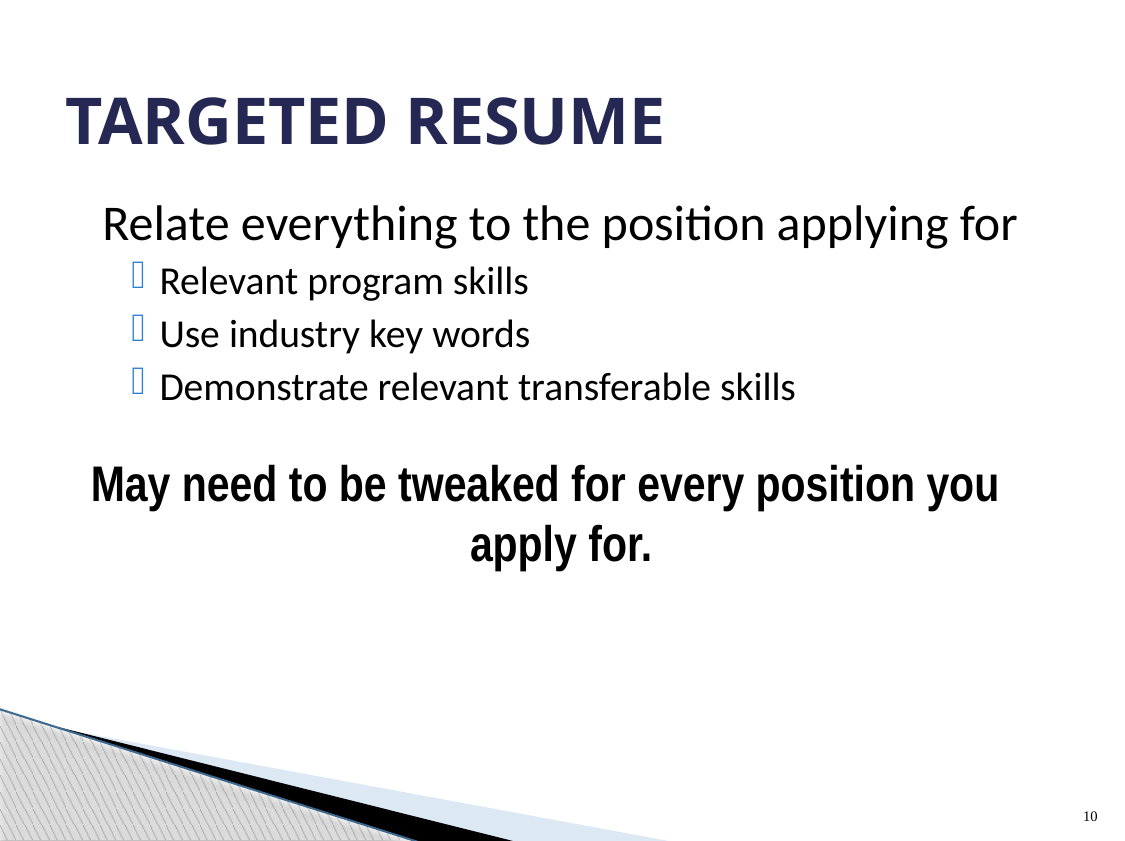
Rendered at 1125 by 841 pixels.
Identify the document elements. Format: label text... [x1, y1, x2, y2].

list Relate everything to the position applying for Relevant program skills Use industry key words Demonstrate relevant transferable skills May need to be tweaked for every position you apply for. [42, 184, 1035, 739]
slide_number 10 [1063, 784, 1109, 830]
title TARGETED RESUME [54, 53, 1014, 185]
